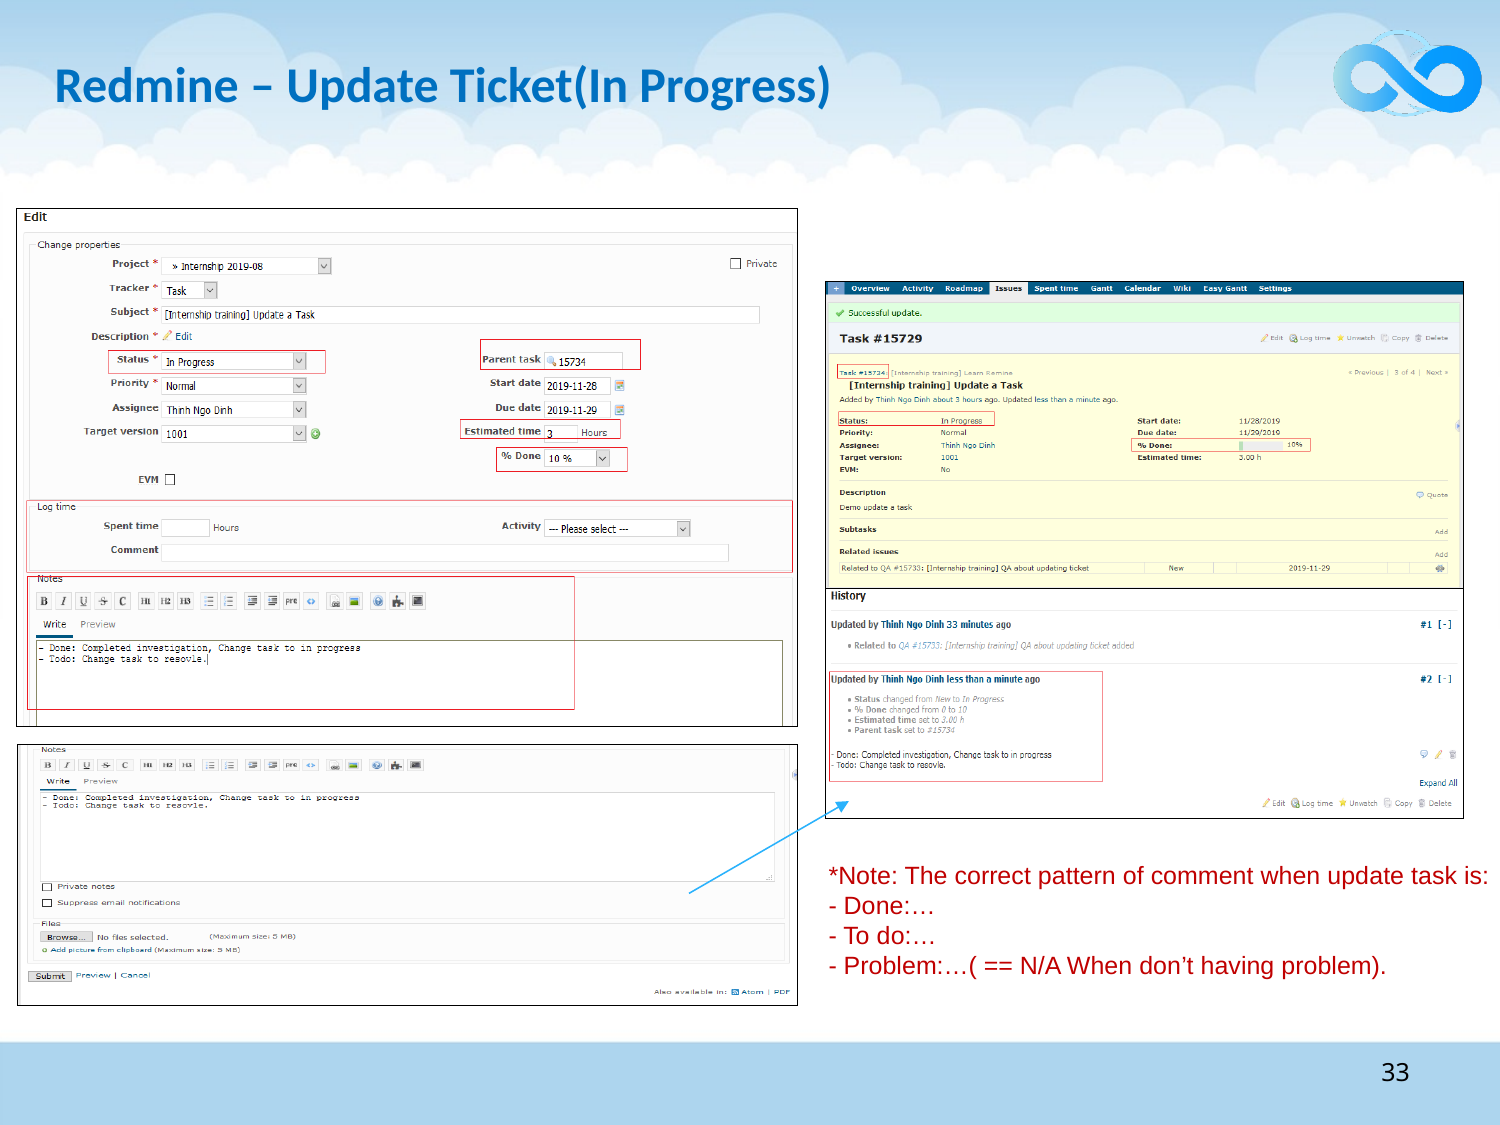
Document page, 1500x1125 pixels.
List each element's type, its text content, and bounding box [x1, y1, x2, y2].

slide_number 33 [1074, 1048, 1425, 1110]
title Redmine – Update Ticket(In Progress) [39, 28, 1464, 144]
text_box *Note: The correct pattern of comment when update task is: - Done:… - To do:… - Problem:…( == N/A When don’t having problem). [813, 852, 1500, 987]
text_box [688, 800, 850, 894]
picture [0, 0, 1500, 1125]
